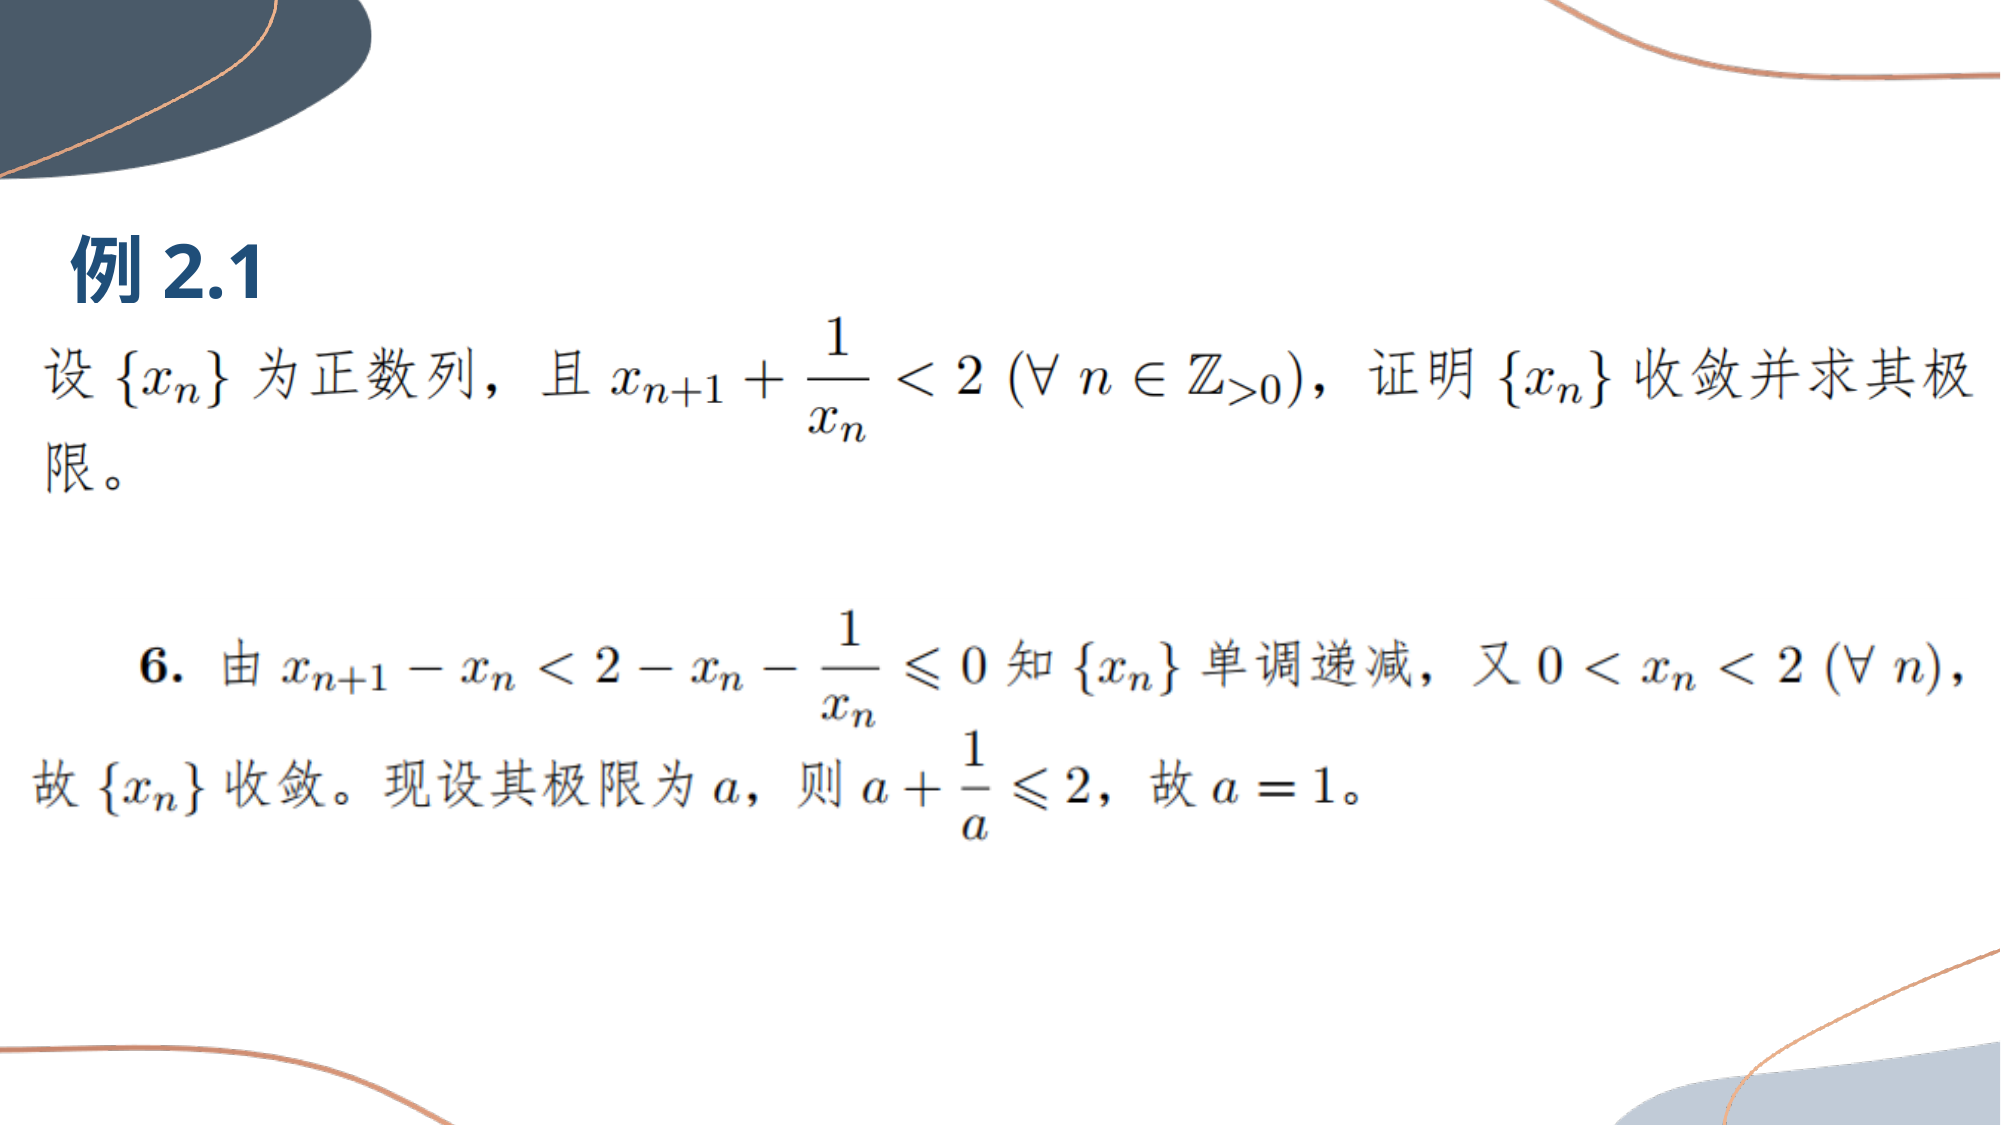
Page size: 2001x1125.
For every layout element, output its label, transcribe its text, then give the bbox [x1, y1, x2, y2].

picture [36, 303, 2000, 497]
text_box 例2.1 [54, 216, 318, 303]
picture [0, 0, 372, 207]
picture [1603, 918, 2001, 1125]
picture [1522, 0, 2001, 107]
picture [0, 1018, 478, 1125]
picture [27, 597, 1973, 843]
